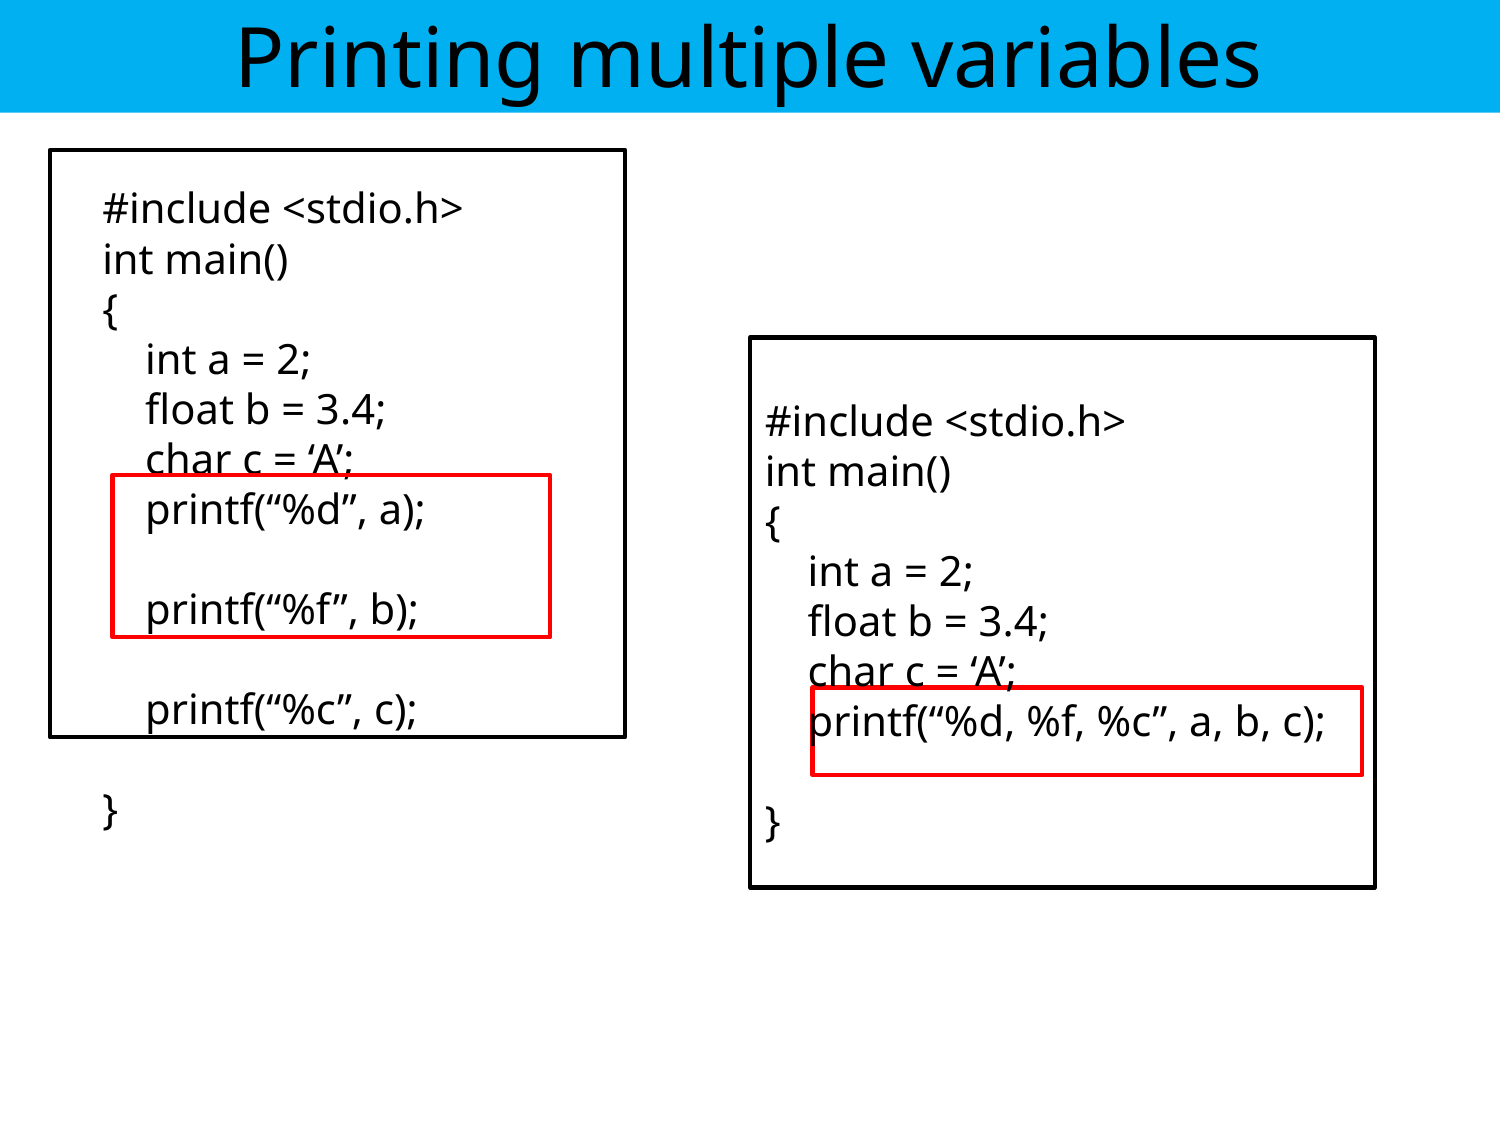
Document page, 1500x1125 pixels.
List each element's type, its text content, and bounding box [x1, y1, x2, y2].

text_box [748, 335, 1377, 890]
text_box Printing multiple variables [0, 0, 1500, 113]
text_box [110, 473, 552, 639]
text_box #include <stdio.h> int main() { int a = 2; float b = 3.4; char c = ‘A’; printf(“%d, %f, %c”, a, b, c); } [749, 387, 1425, 933]
text_box #include <stdio.h> int main() { int a = 2; float b = 3.4; char c = ‘A’; printf(“%d”, a); printf(“%f”, b); printf(“%c”, c); } [87, 174, 713, 880]
text_box [48, 148, 627, 739]
